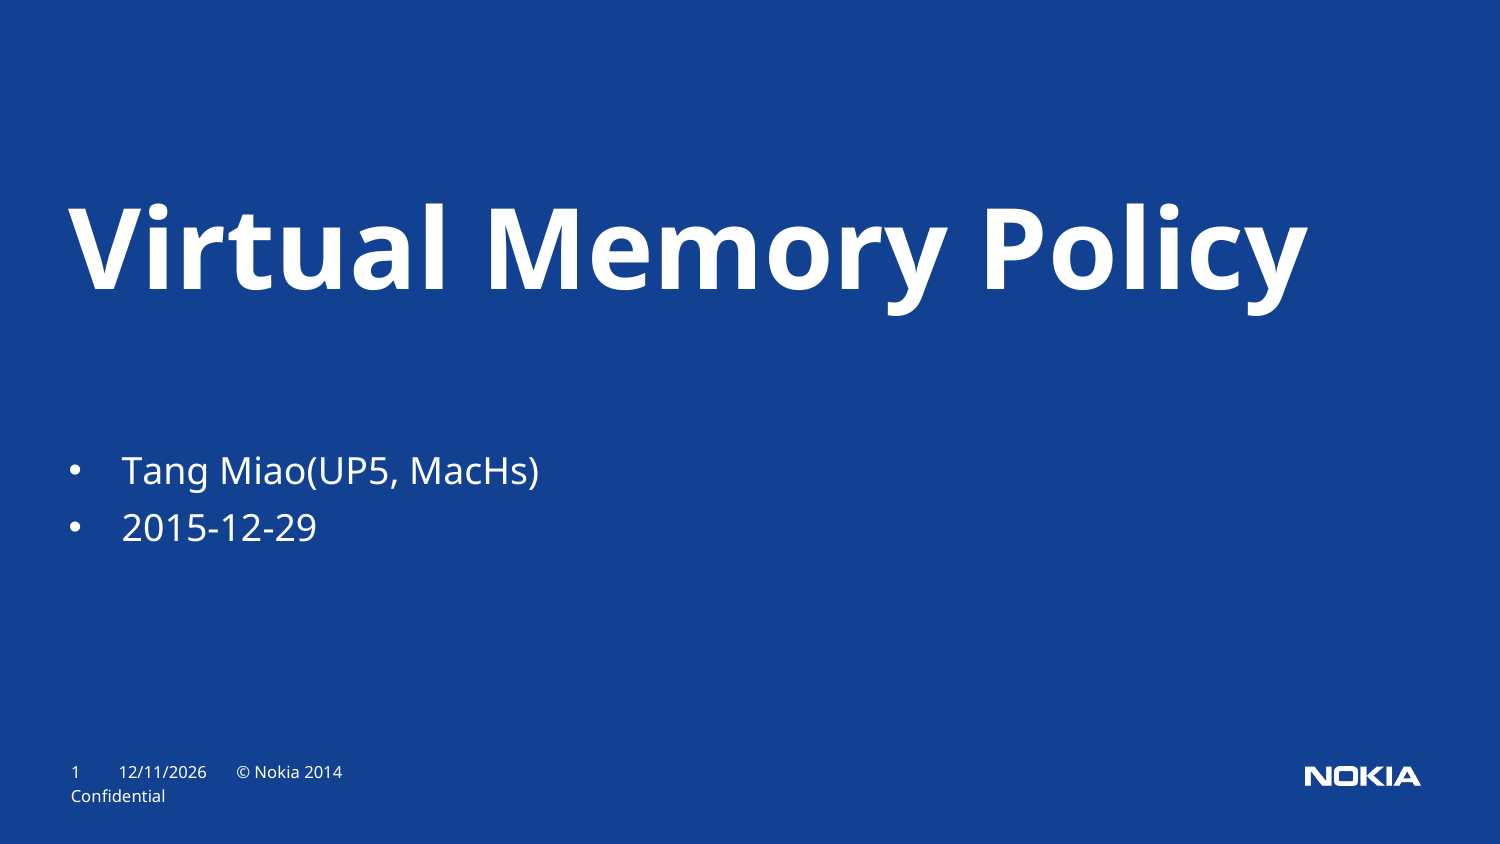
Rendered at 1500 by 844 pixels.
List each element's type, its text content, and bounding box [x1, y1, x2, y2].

list Tang Miao(UP5, MacHs) 2015-12-29 [68, 446, 1422, 726]
list Virtual Memory Policy [68, 29, 1500, 400]
picture [1305, 766, 1421, 786]
